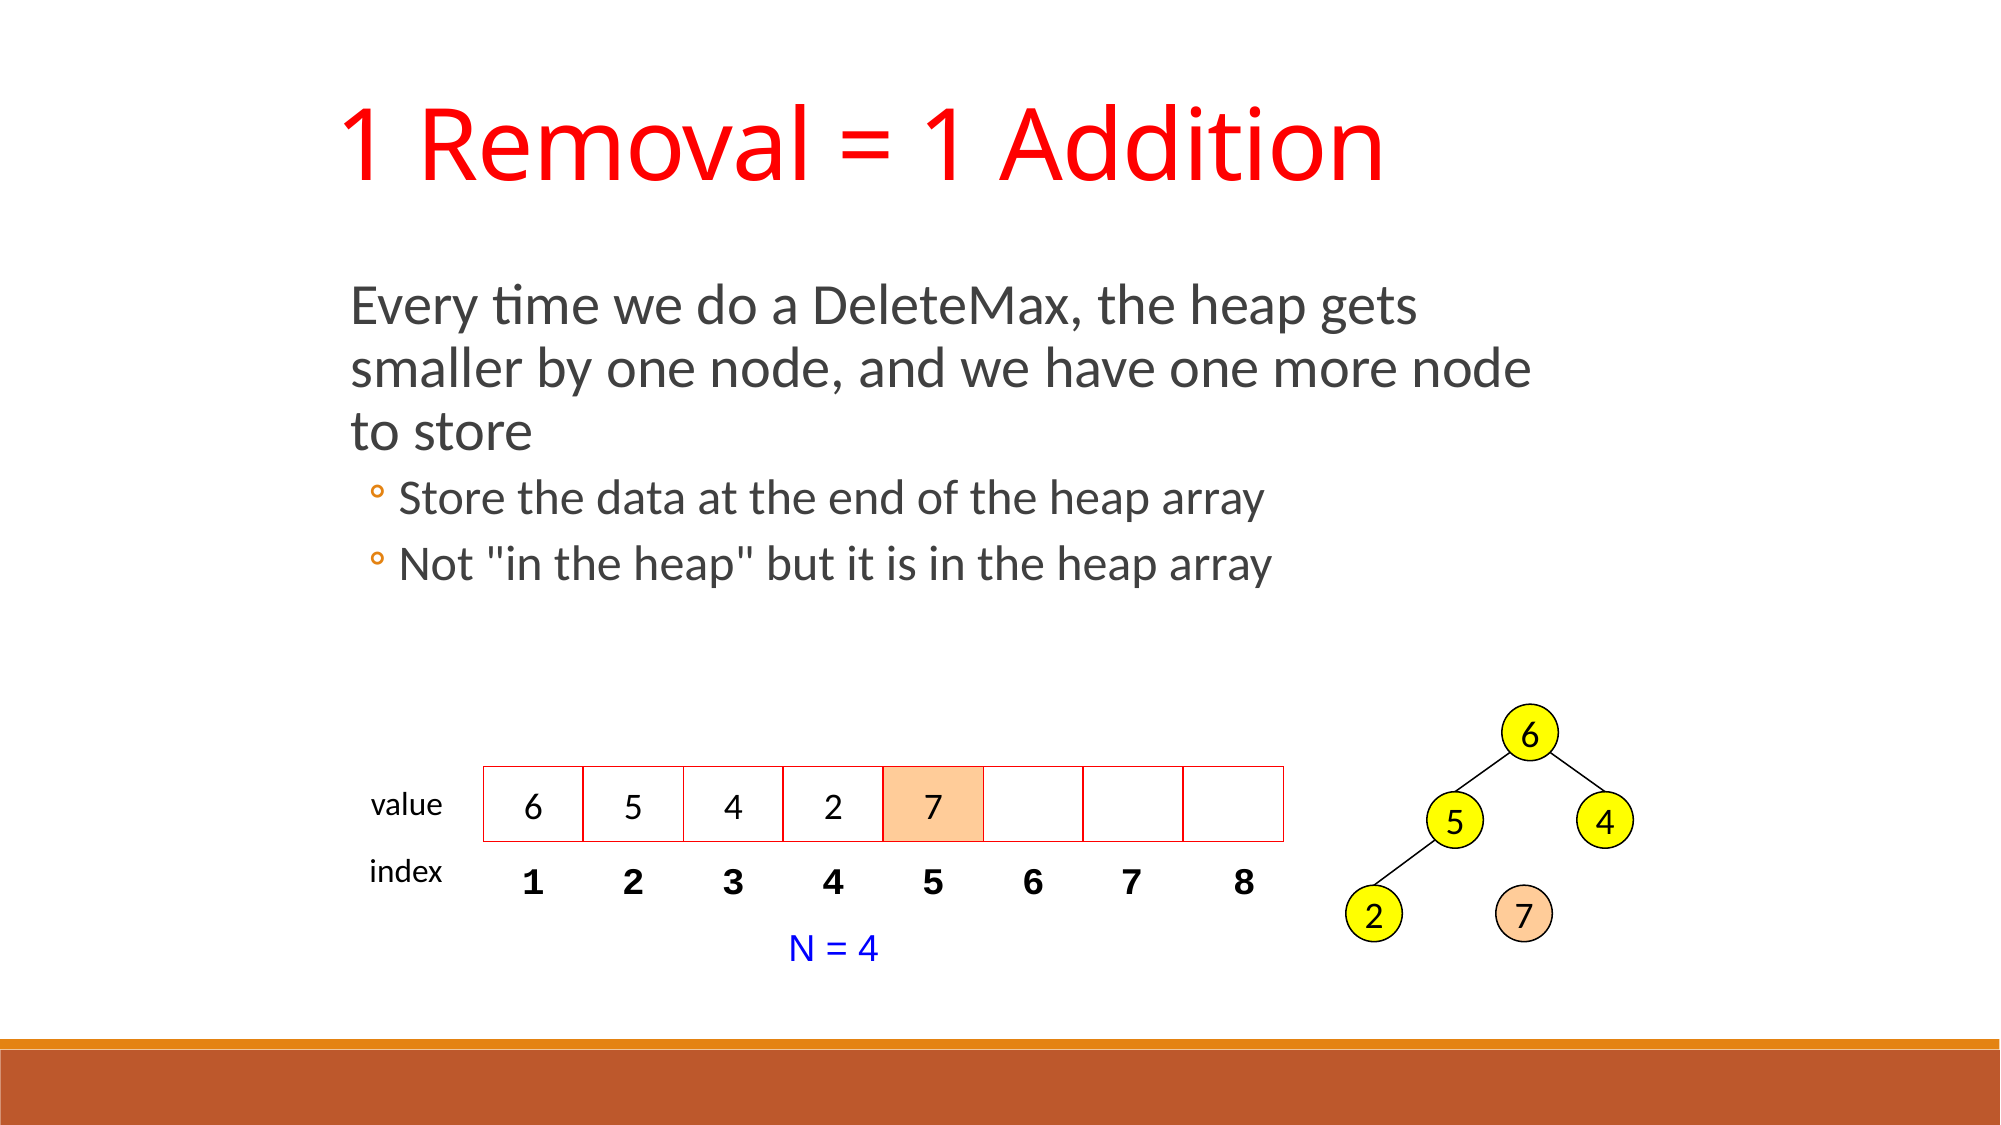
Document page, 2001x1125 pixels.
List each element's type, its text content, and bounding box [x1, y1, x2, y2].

text_box 6 [1501, 704, 1559, 761]
text_box 7 [1495, 885, 1553, 942]
text_box N = 4 [773, 917, 895, 977]
text_box 4 [783, 841, 883, 917]
text_box 5 [883, 841, 983, 917]
text_box [983, 766, 1083, 841]
text_box [1083, 766, 1183, 841]
text_box 5 [583, 766, 683, 841]
text_box Every time we do a DeleteMax, the heap gets smaller by one node, and we have one more node to store Store the data at the end of the heap array Not "in the heap" but it is in the heap array [320, 266, 1559, 717]
text_box [1183, 766, 1284, 842]
text_box 4 [683, 766, 783, 841]
text_box 1 [483, 841, 583, 917]
text_box 6 [983, 841, 1083, 917]
text_box index [354, 841, 458, 897]
text_box 7 8 [1083, 841, 1184, 917]
text_box 1 Removal = 1 Addition [320, 91, 1596, 280]
text_box 6 [483, 766, 583, 841]
text_box value [356, 774, 458, 829]
text_box 2 [783, 766, 883, 841]
text_box 3 [683, 841, 783, 917]
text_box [1454, 751, 1511, 793]
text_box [1549, 751, 1606, 793]
text_box 5 [1426, 792, 1484, 849]
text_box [1373, 839, 1436, 886]
text_box 2 [1345, 885, 1403, 942]
text_box 7 [883, 766, 983, 841]
text_box 4 [1576, 792, 1634, 849]
text_box 2 [583, 841, 683, 917]
